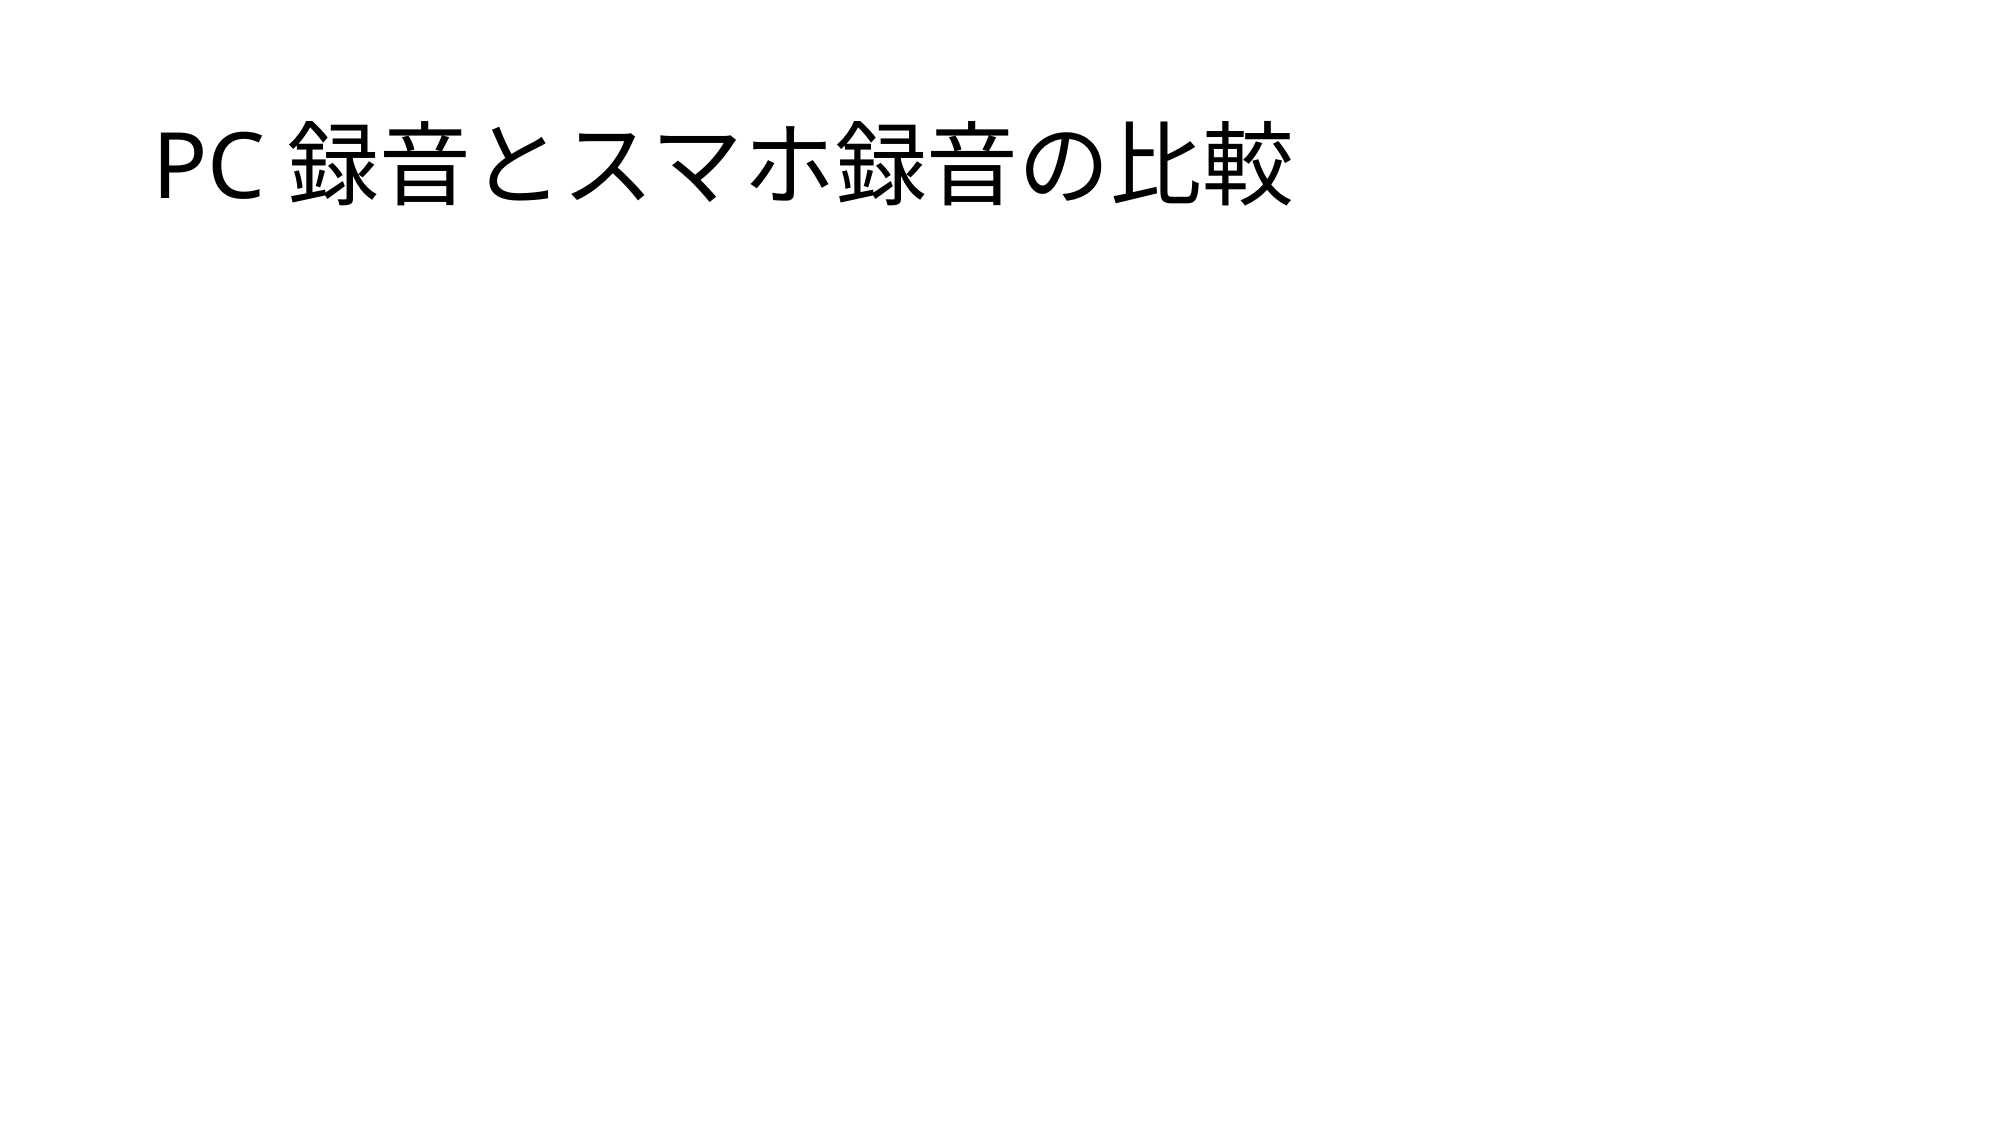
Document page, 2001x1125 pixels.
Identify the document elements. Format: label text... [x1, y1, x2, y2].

title PC録音とスマホ録音の比較 [137, 59, 1863, 278]
